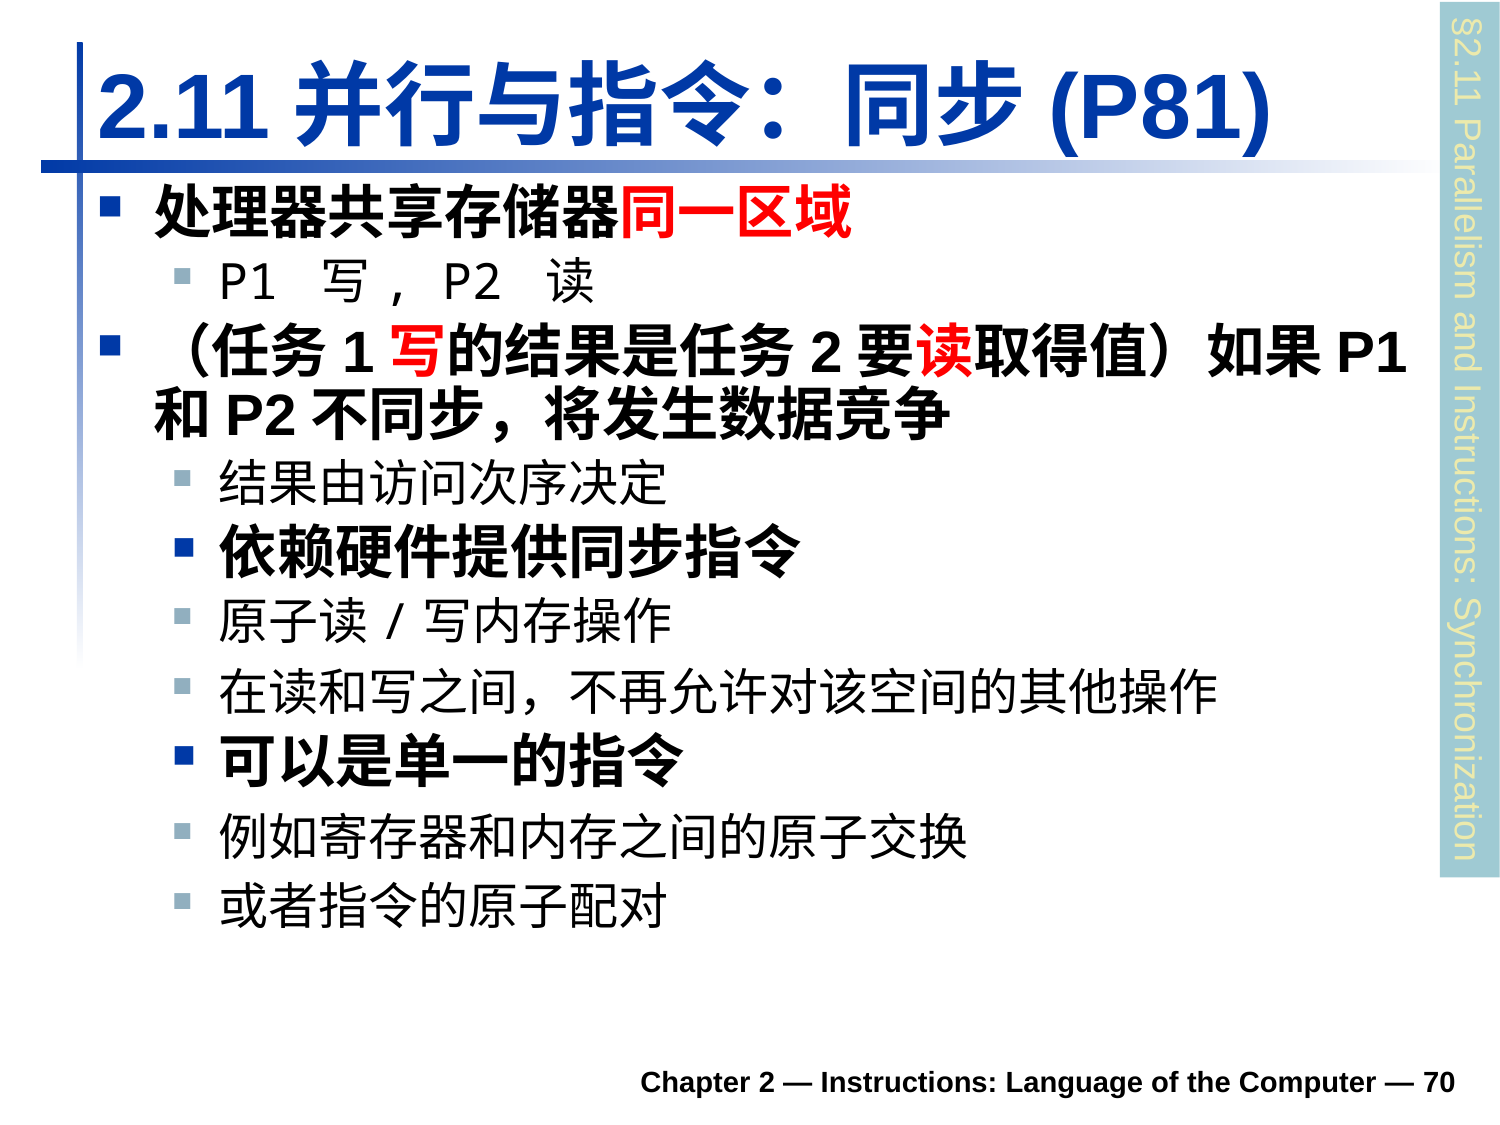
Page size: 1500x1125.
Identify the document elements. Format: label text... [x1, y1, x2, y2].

list 处理器共享存储器同一区域 P1 写, P2 读 （任务1写的结果是任务2要读取得值）如果P1和P2不同步，将发生数据竞争 结果由访问次序决定 依赖硬件提供同步指令 原子读/写内存操作 在读和写之间，不再允许对该空间的其他操作 可以是单一的指令 例如寄存器和内存之间的原子交换 或者指令的原子配对 [81, 175, 1440, 1015]
footer Chapter 2 — Instructions: Language of the Computer — 70 [277, 1046, 1471, 1106]
text_box §2.11 Parallelism and Instructions: Synchronization [1439, 1, 1500, 878]
title 2.11并行与指令：同步(P81) [81, 0, 1438, 165]
